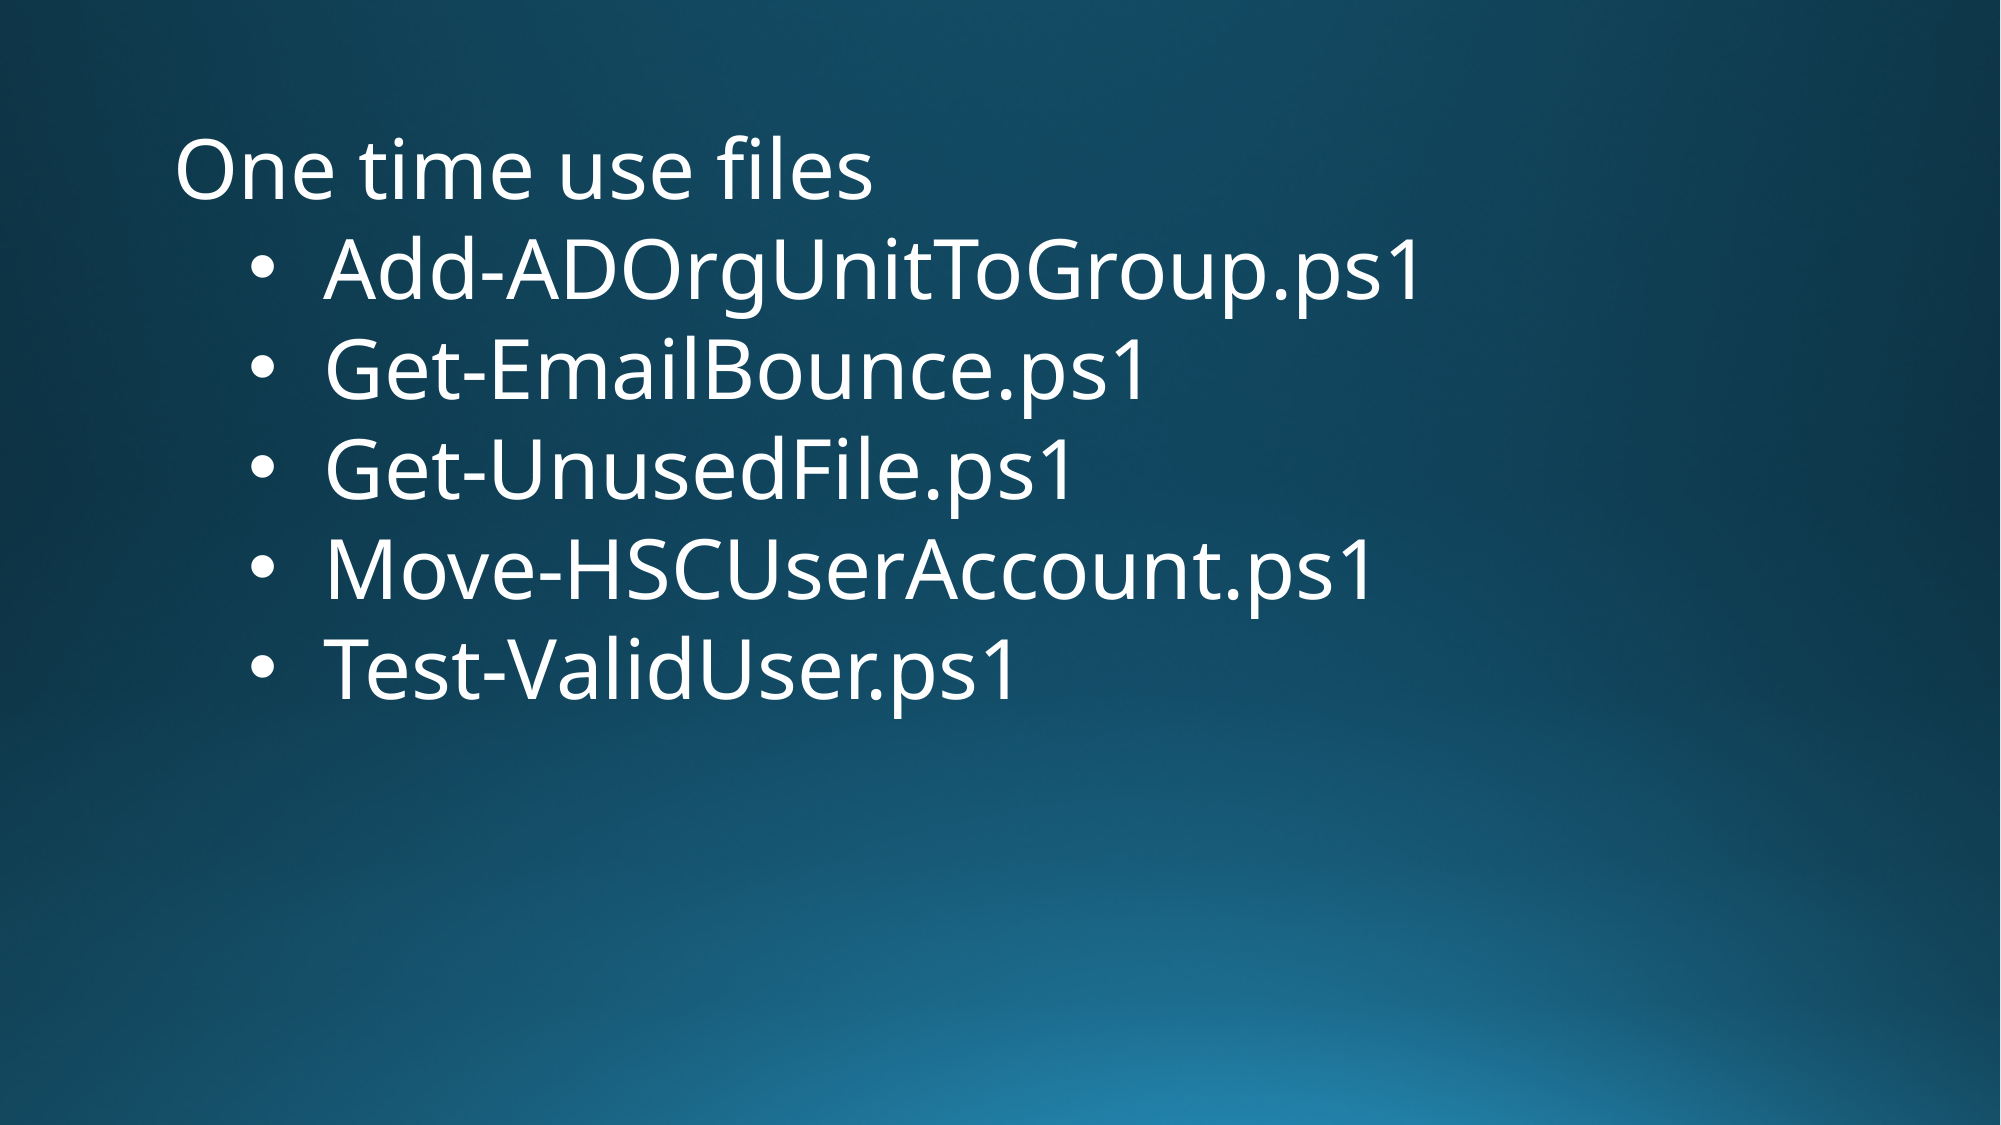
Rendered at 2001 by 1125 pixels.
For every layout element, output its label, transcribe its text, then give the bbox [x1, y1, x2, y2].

text_box One time use files Add-ADOrgUnitToGroup.ps1 Get-EmailBounce.ps1 Get-UnusedFile.ps1 Move-HSCUserAccount.ps1 Test-ValidUser.ps1 [158, 108, 1818, 824]
picture [0, 0, 2001, 1125]
